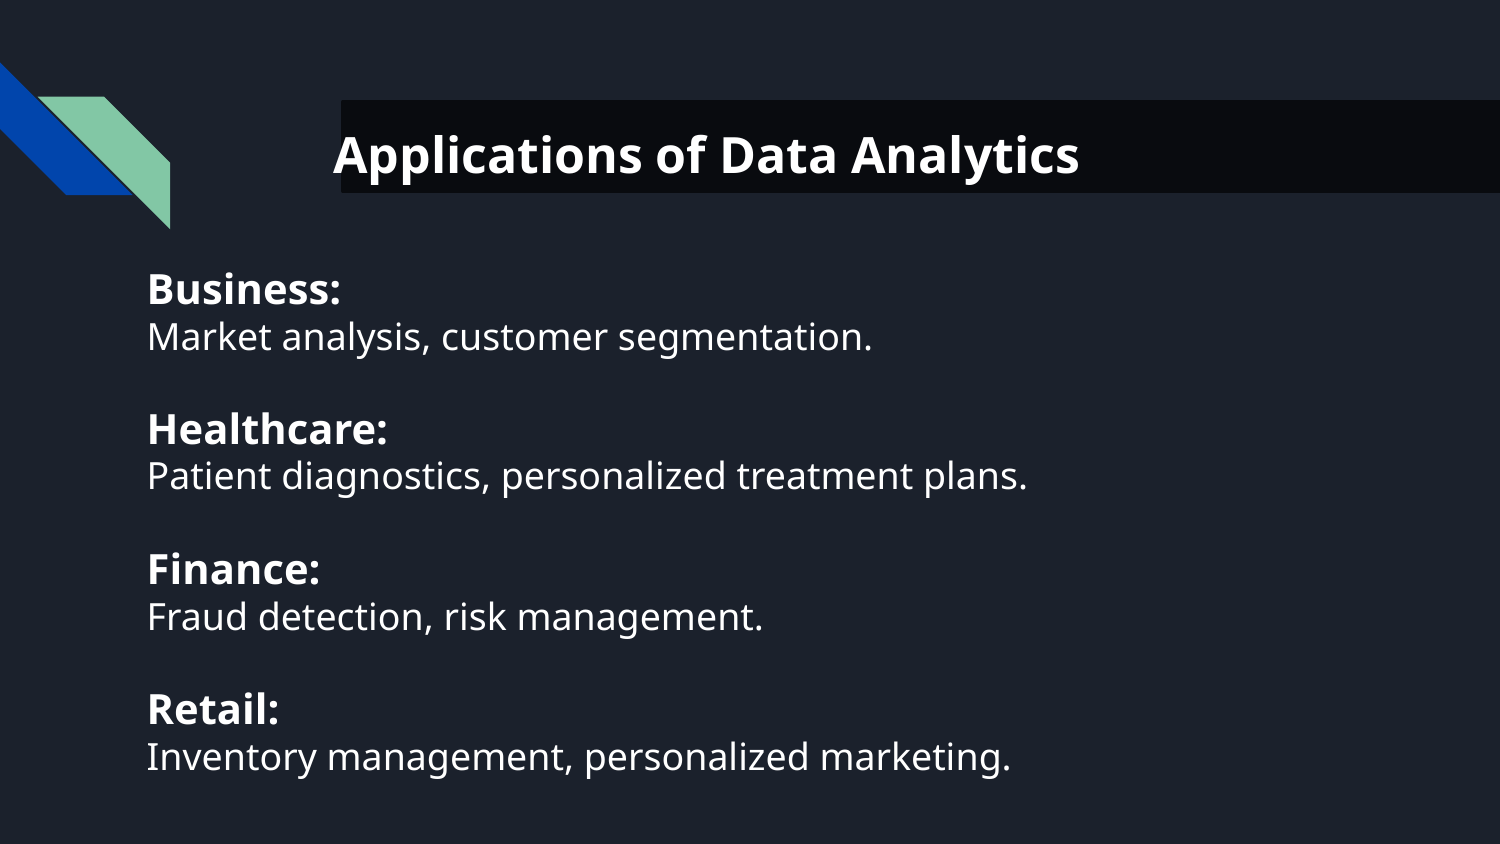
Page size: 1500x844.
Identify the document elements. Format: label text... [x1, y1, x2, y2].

text_box [341, 100, 1500, 193]
text_box Business: Market analysis, customer segmentation. Healthcare: Patient diagnostics, personalized treatment plans. Finance: Fraud detection, risk management. Retail: Inventory management, personalized marketing. [131, 255, 1069, 785]
text_box Applications of Data Analytics [318, 115, 1096, 251]
